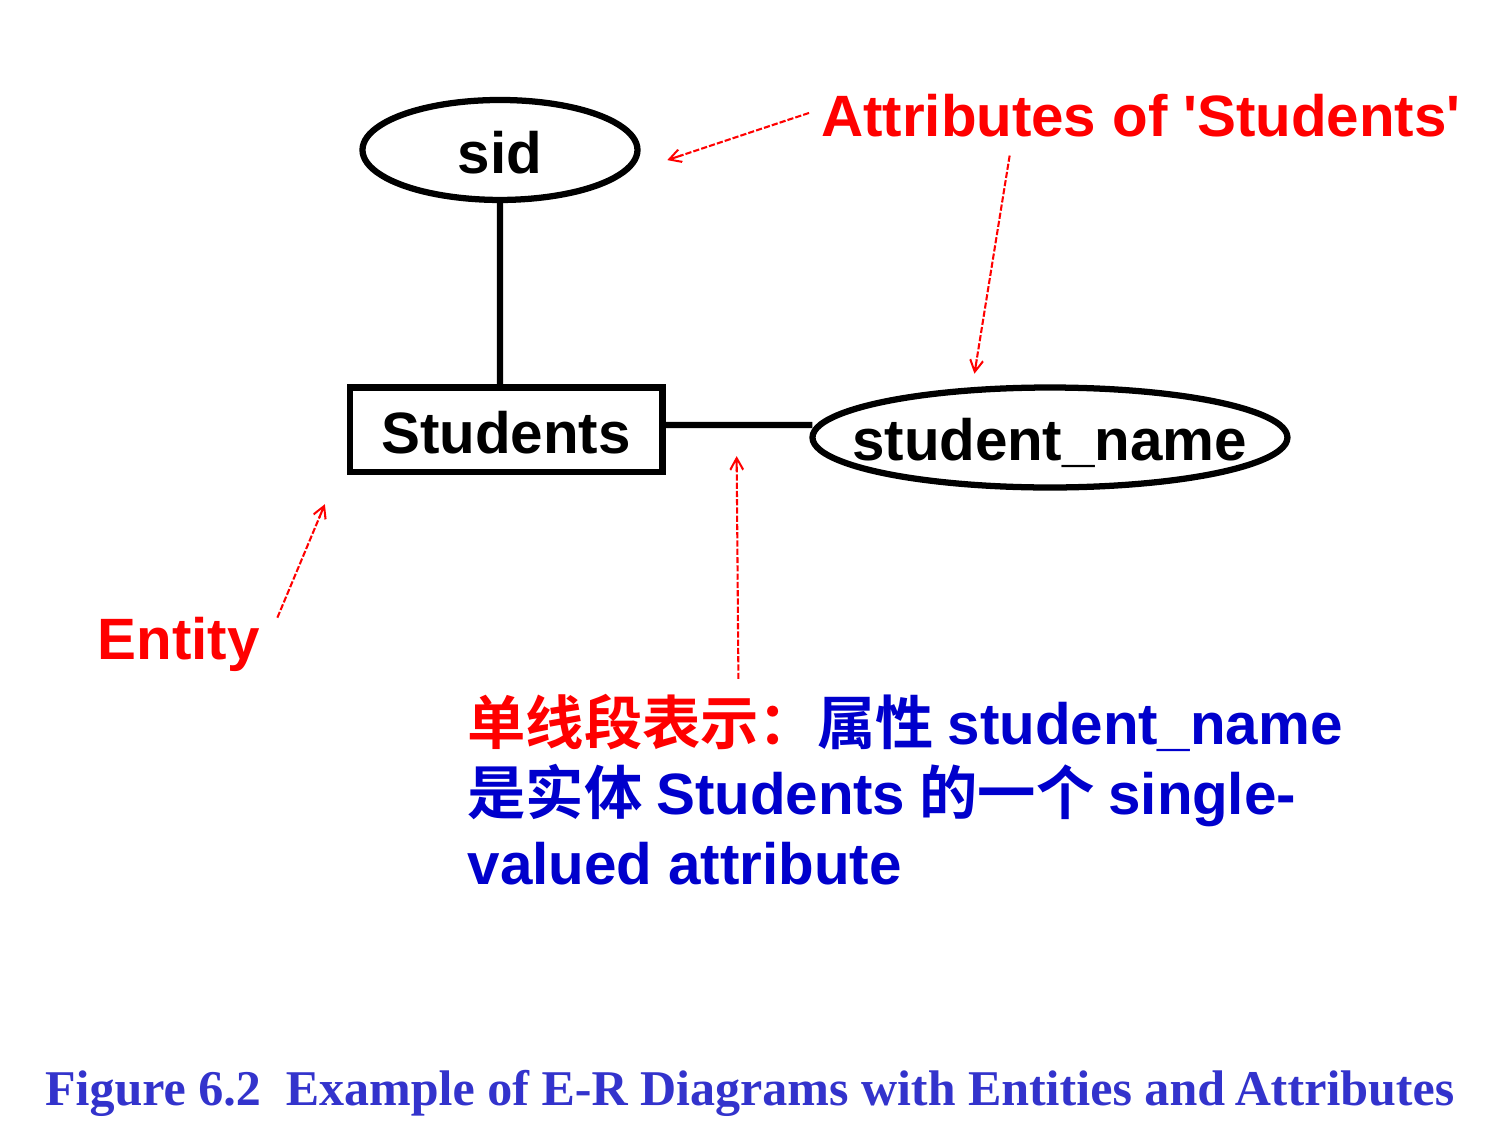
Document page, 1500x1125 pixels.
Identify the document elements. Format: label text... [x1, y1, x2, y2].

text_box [362, 99, 1288, 488]
text_box Students [349, 387, 357, 473]
text_box Figure 6.2 Example of E-R Diagrams with Entities and Attributes [5, 1047, 1495, 1124]
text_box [452, 455, 1413, 905]
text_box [666, 70, 1485, 374]
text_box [56, 503, 326, 679]
